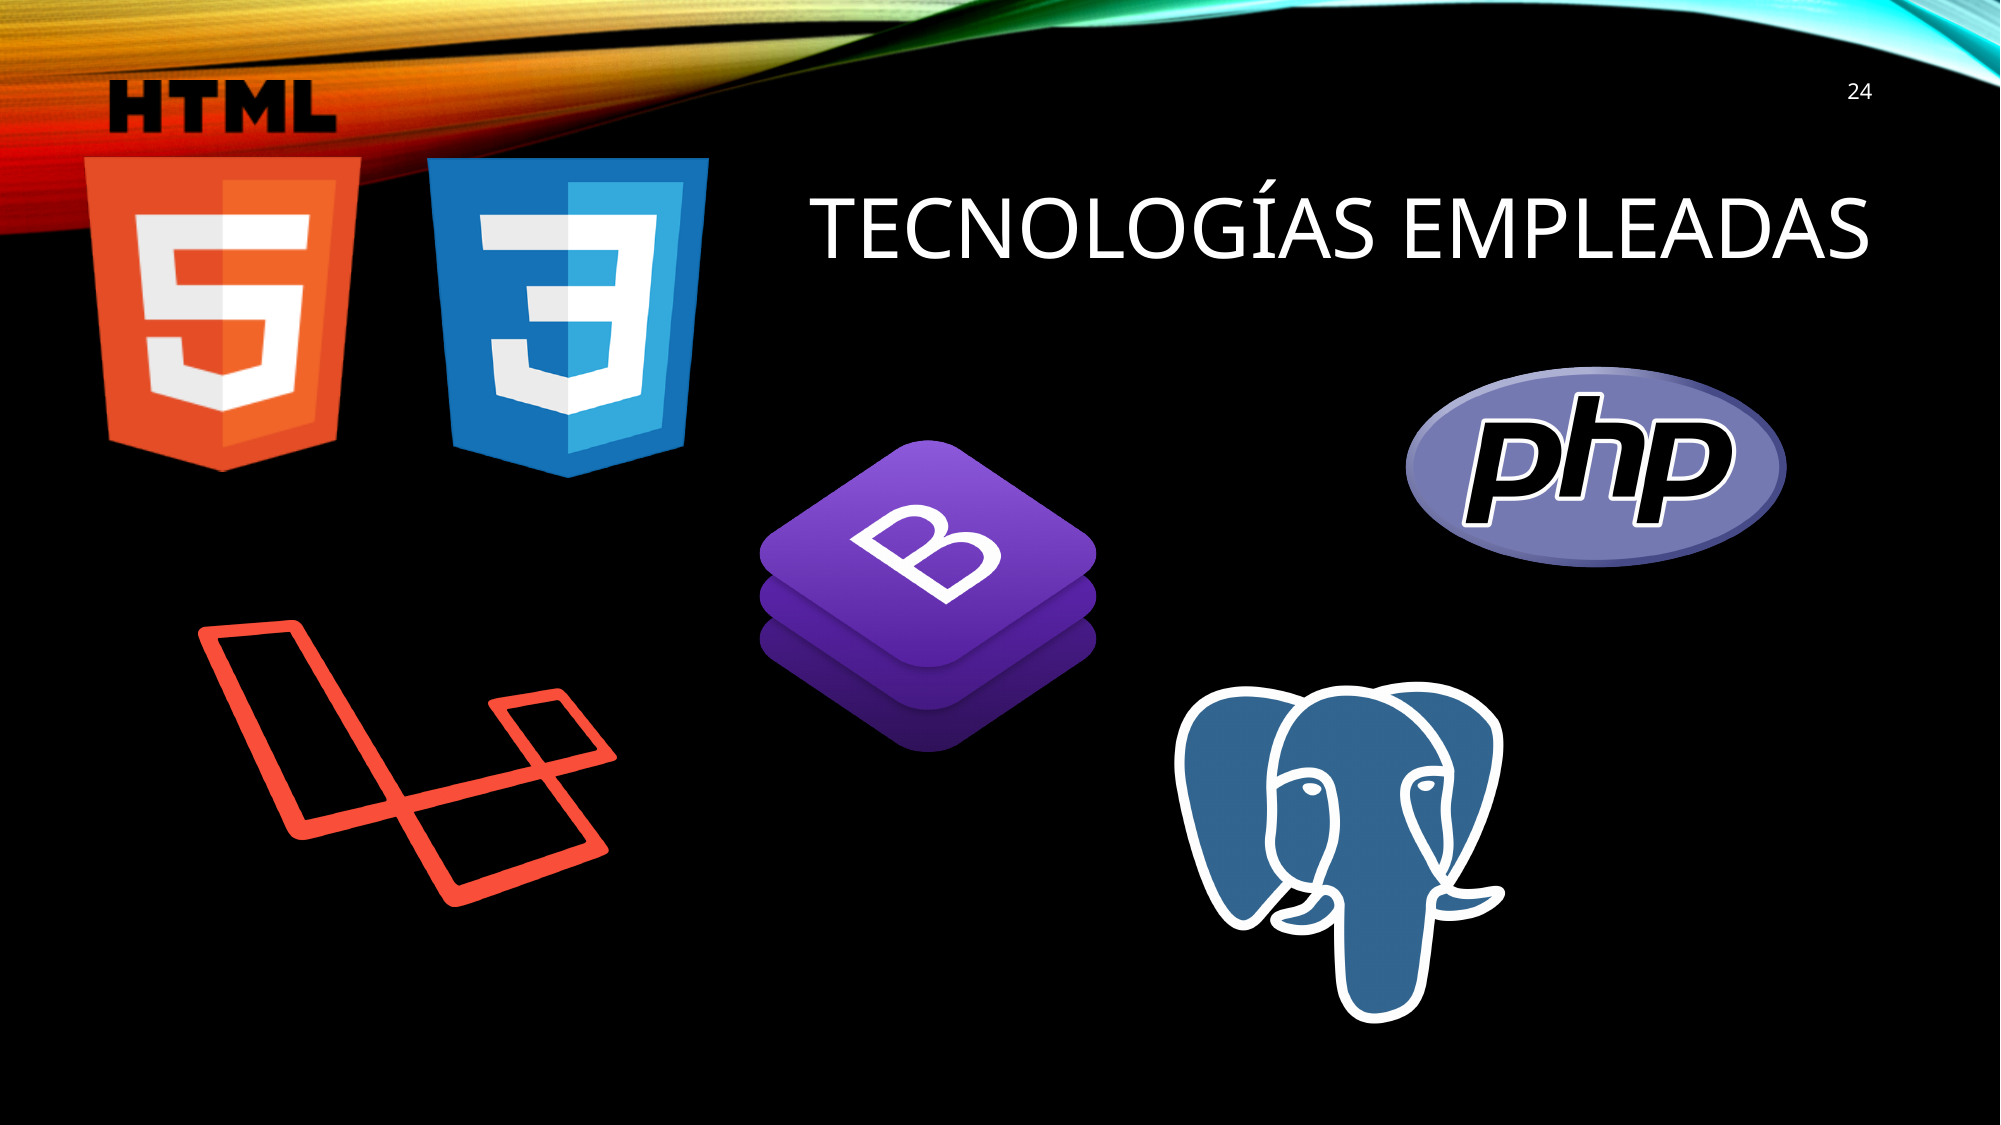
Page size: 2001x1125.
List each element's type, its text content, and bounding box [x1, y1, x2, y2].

picture [0, 0, 2000, 478]
slide_number 24 [1437, 62, 1888, 123]
picture [730, 431, 1126, 764]
picture [1164, 671, 1515, 1033]
title Tecnologías Empleadas [474, 125, 1888, 338]
picture [197, 620, 617, 907]
picture [1399, 361, 1792, 573]
